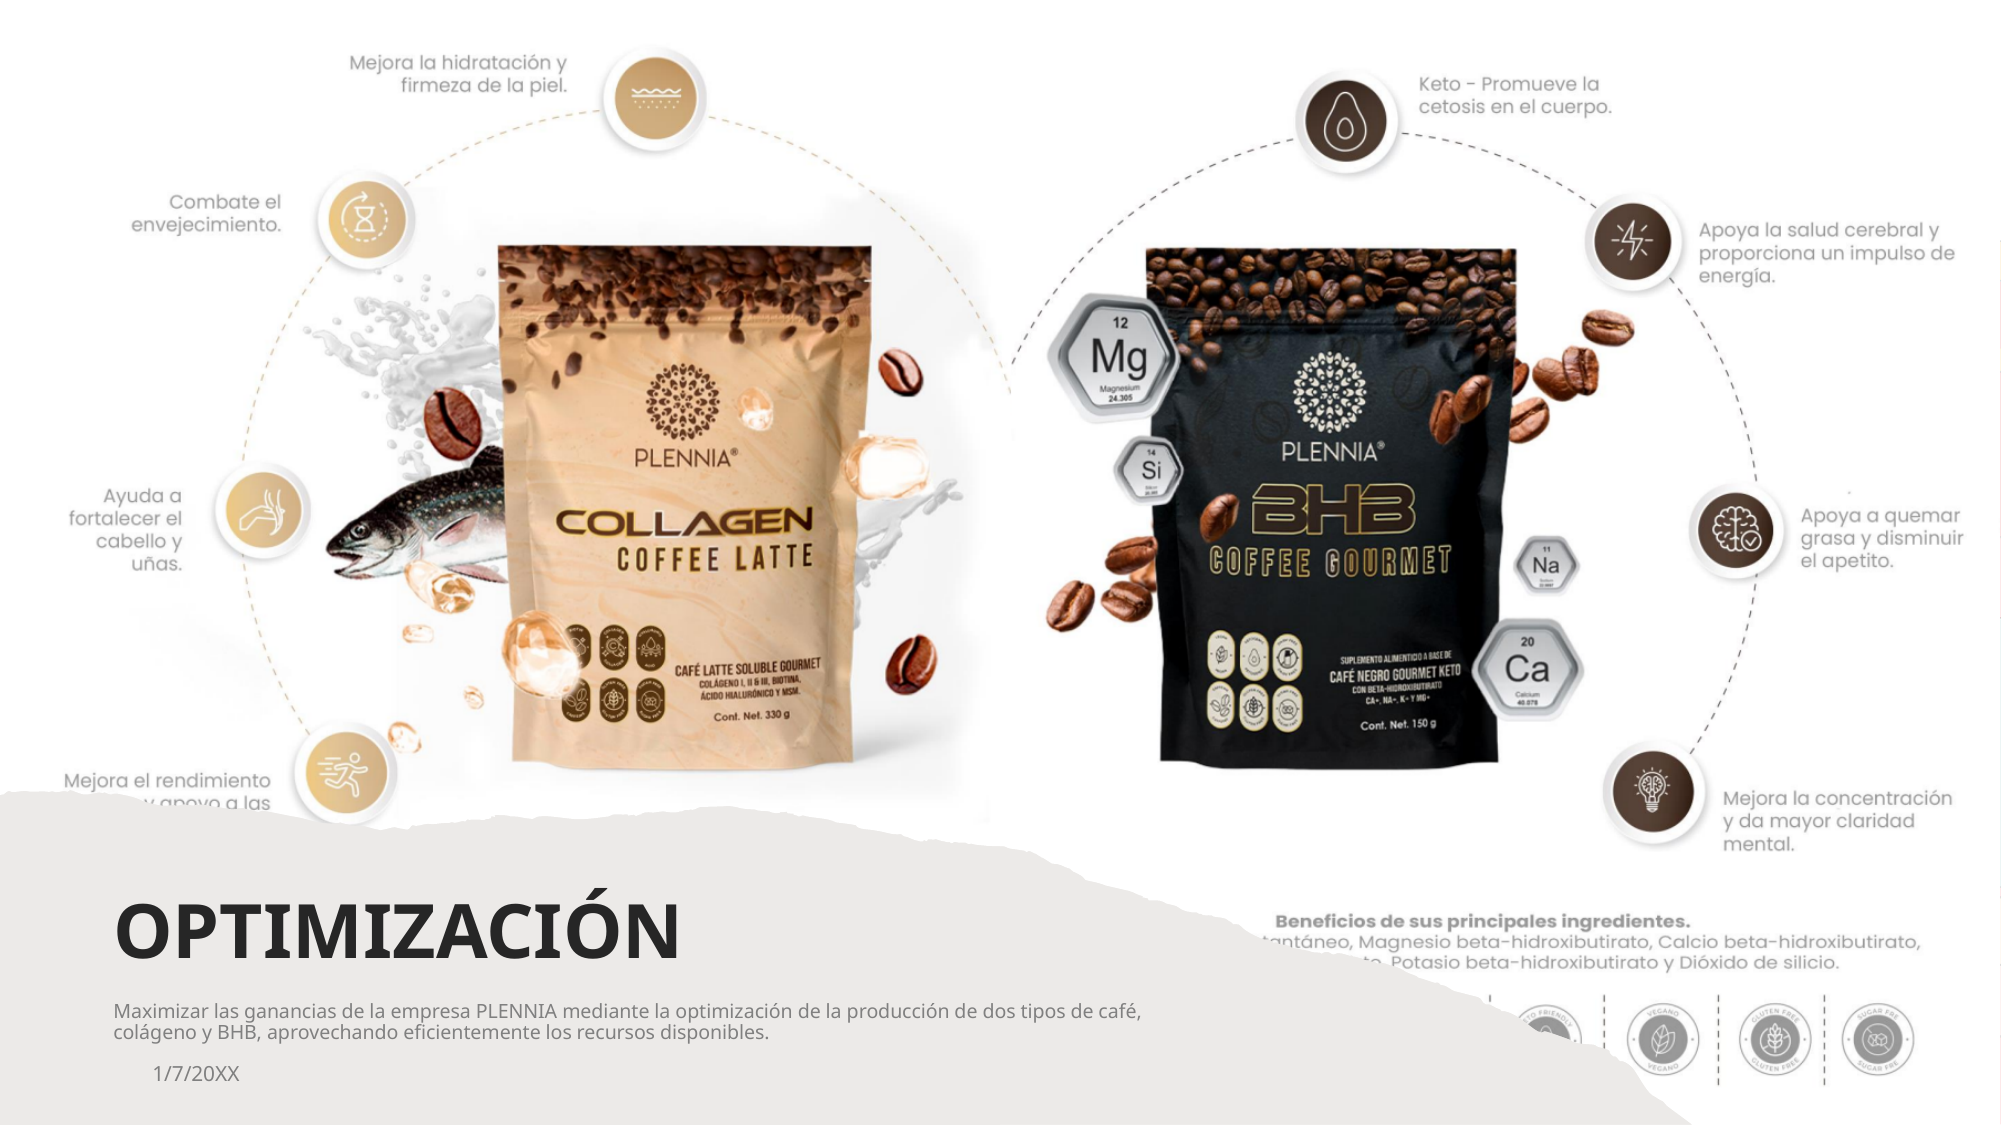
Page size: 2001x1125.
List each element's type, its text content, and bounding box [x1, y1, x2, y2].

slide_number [137, 1042, 588, 1103]
list Maximizar las ganancias de la empresa PLENNIA mediante la optimización de la producción de dos tipos de café, colágeno y BHB, aprovechando eficientemente los recursos disponibles. [98, 993, 999, 1052]
title OPTIMIZACIÓN [98, 858, 999, 982]
picture [0, 0, 2000, 1125]
text_box [0, 847, 999, 1125]
